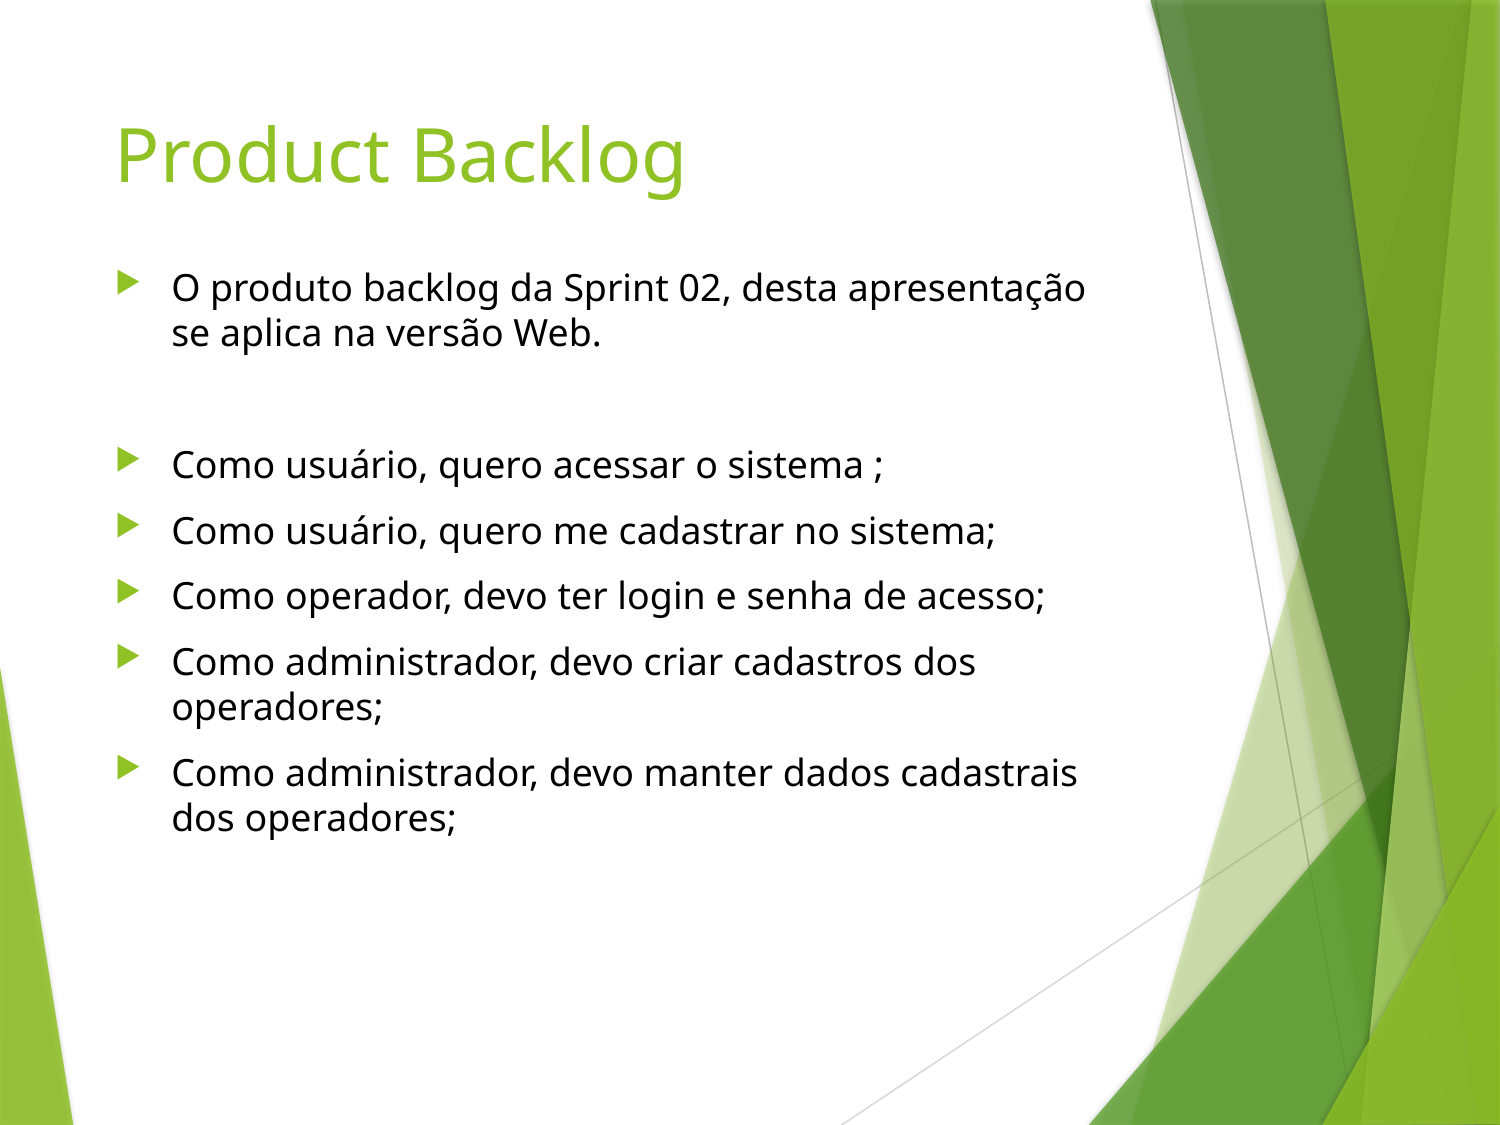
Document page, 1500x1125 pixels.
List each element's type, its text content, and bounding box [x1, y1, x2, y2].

list O produto backlog da Sprint 02, desta apresentação se aplica na versão Web. Como usuário, quero acessar o sistema ; Como usuário, quero me cadastrar no sistema; Como operador, devo ter login e senha de acesso; Como administrador, devo criar cadastros dos operadores; Como administrador, devo manter dados cadastrais dos operadores; [99, 256, 1142, 894]
title Product Backlog [99, 99, 1142, 232]
